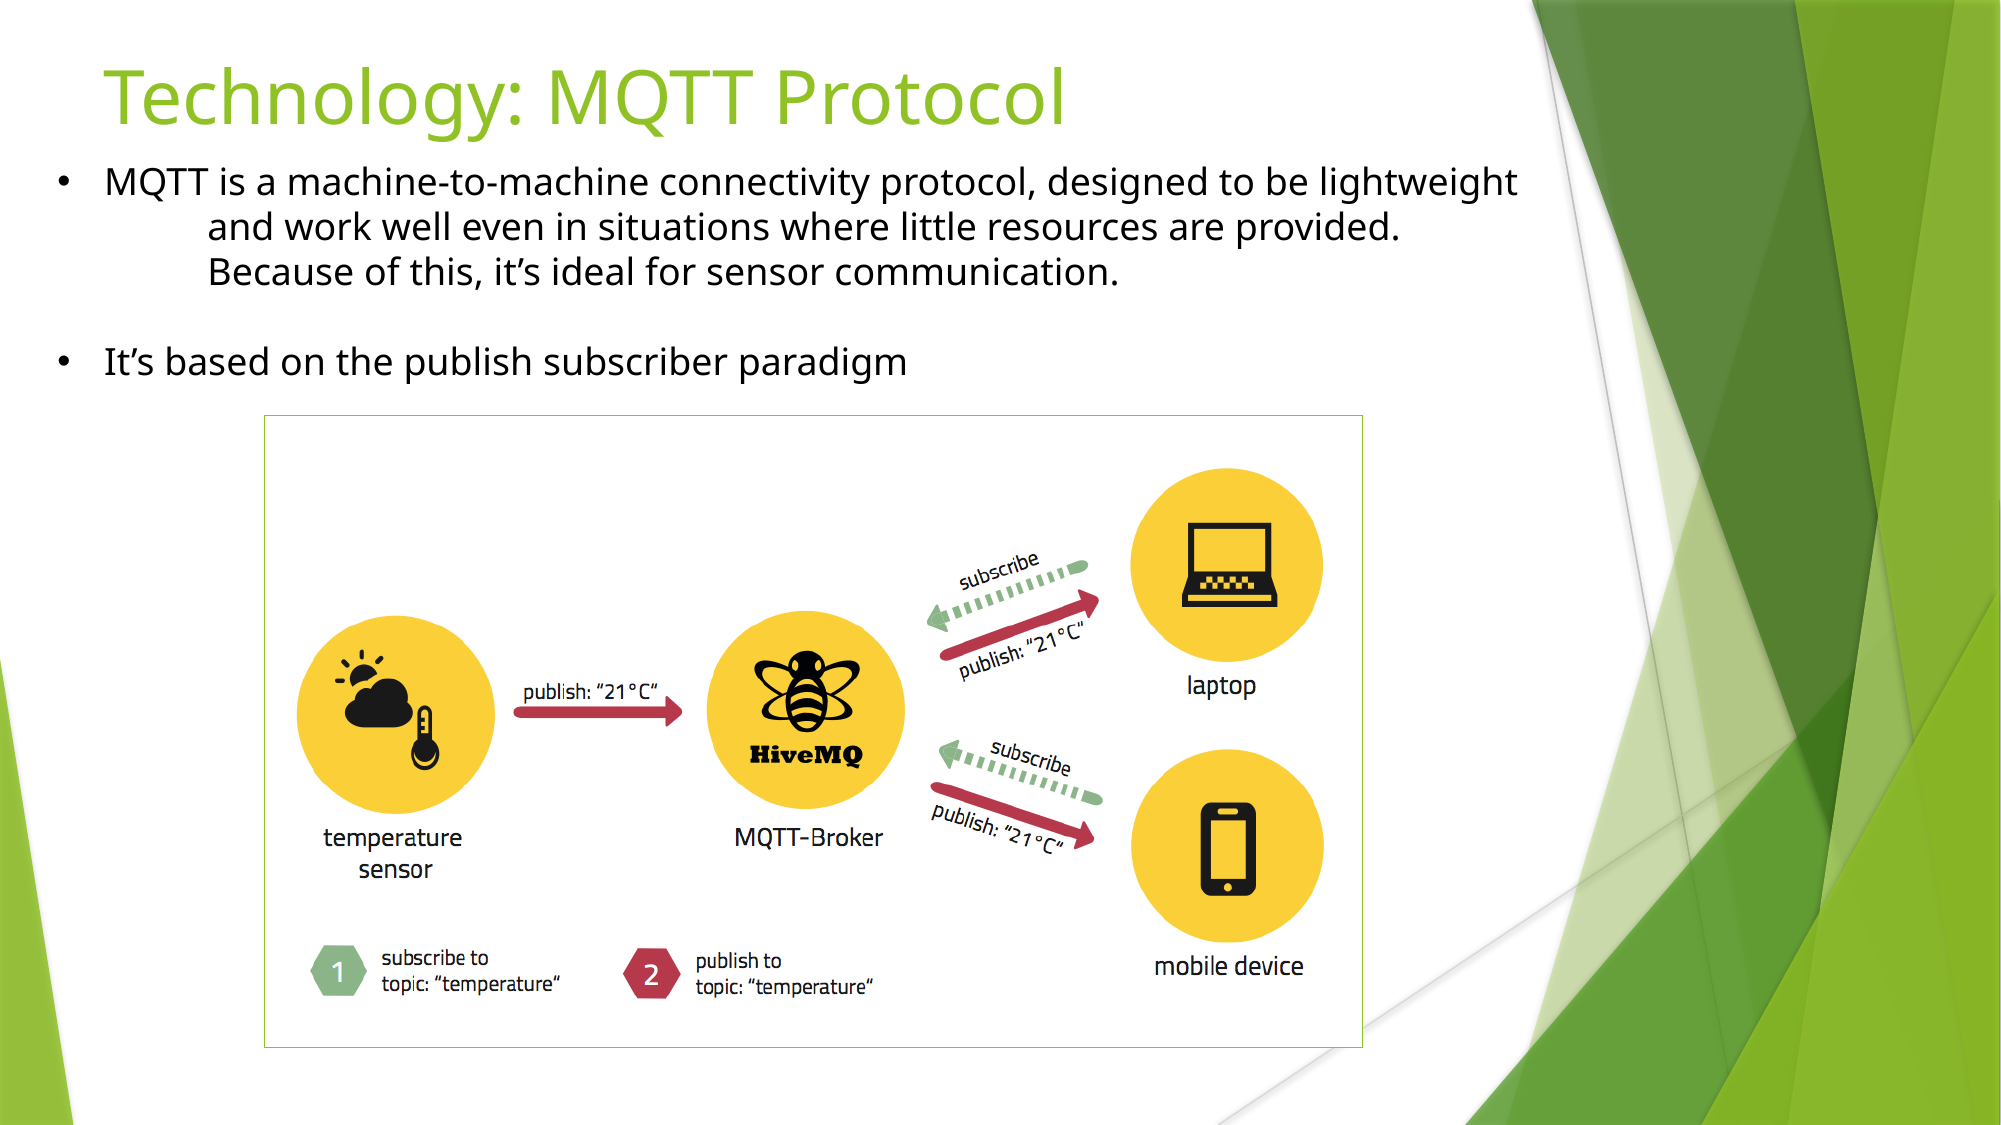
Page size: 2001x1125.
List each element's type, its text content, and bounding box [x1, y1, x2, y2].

picture [263, 415, 1363, 1049]
text_box Technology: MQTT Protocol [89, 42, 1500, 150]
text_box MQTT is a machine-to-machine connectivity protocol, designed to be lightweight and work well even in situations where little resources are provided. Because of this, it’s ideal for sensor communication. It’s based on the publish subscriber paradigm [42, 150, 1646, 391]
